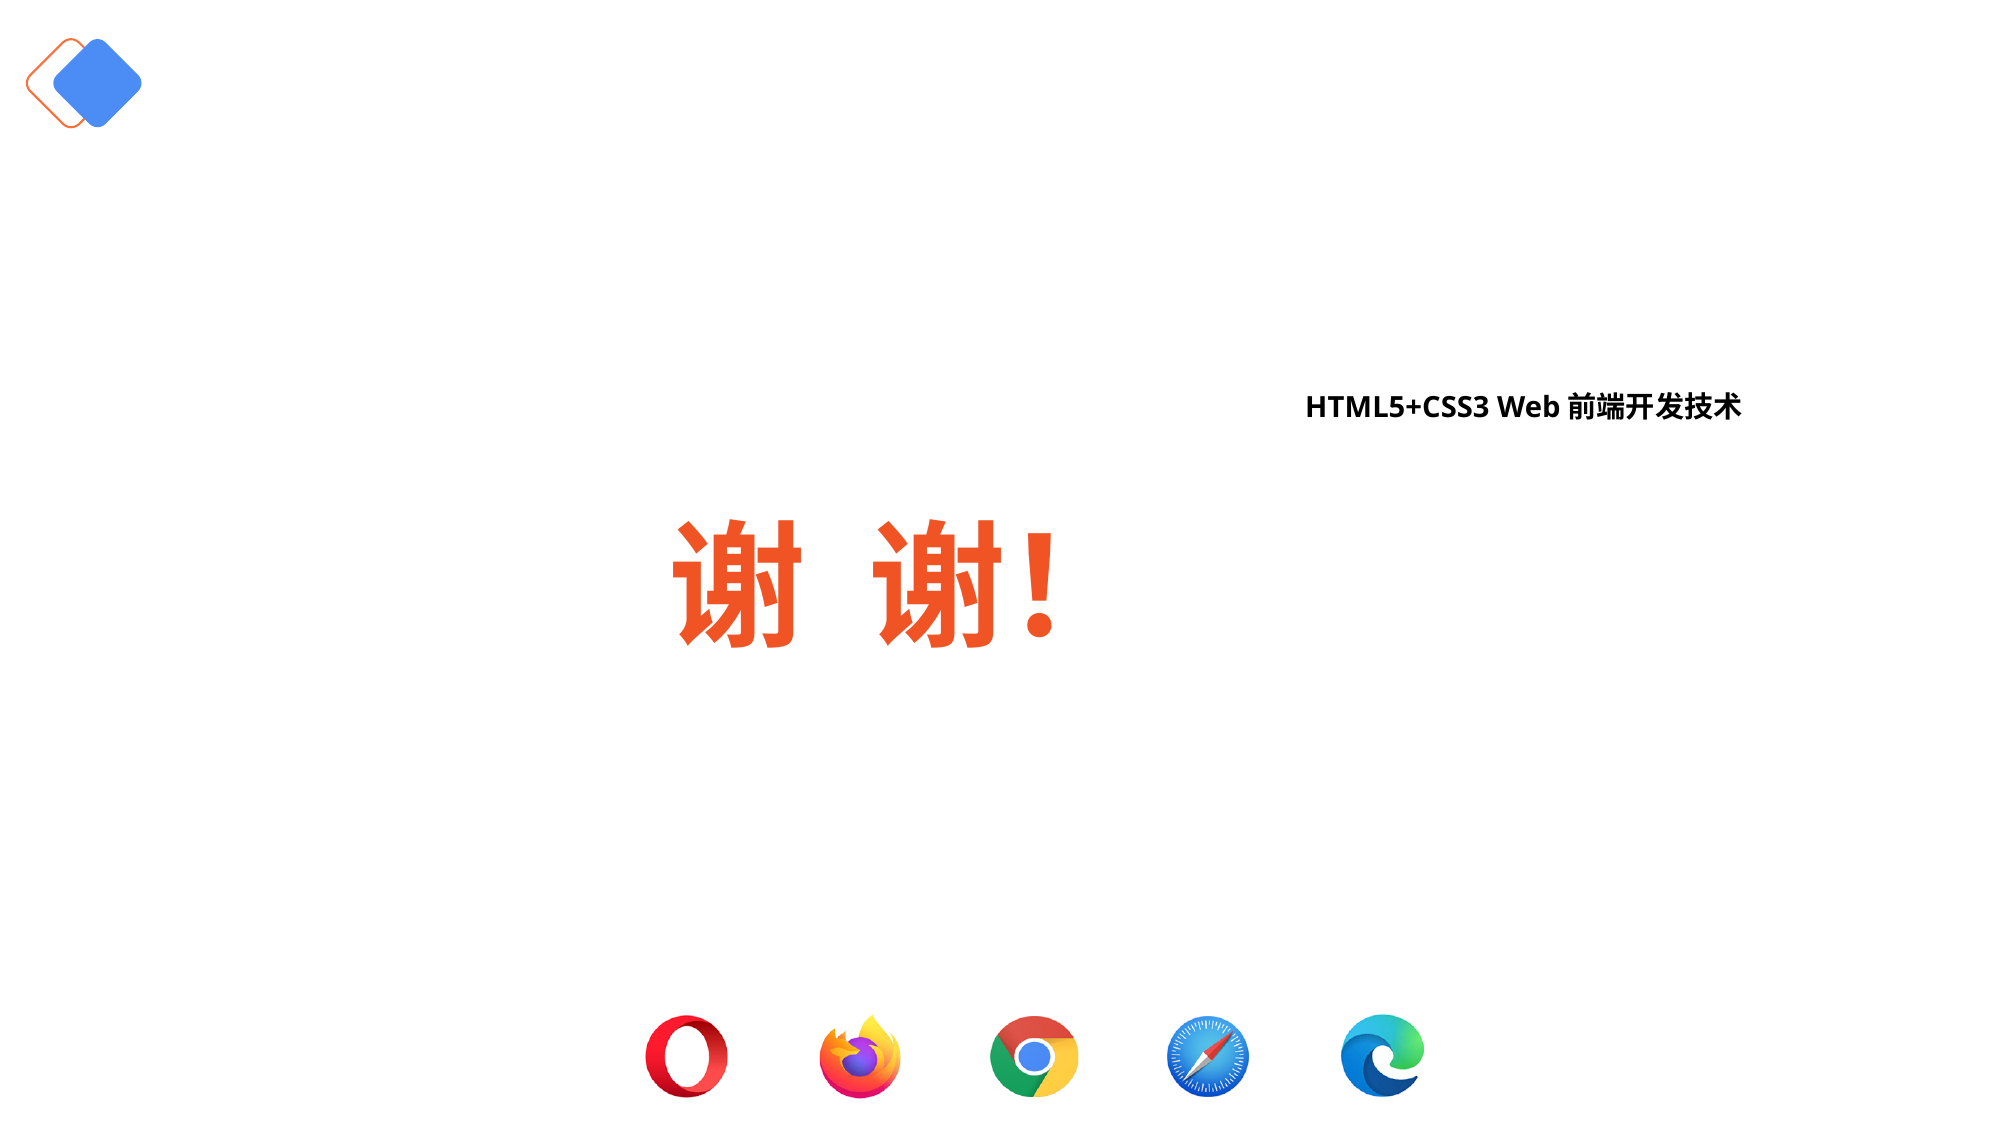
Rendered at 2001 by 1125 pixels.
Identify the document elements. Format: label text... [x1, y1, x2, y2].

picture [568, 999, 1545, 1110]
text_box HTML5+CSS3 Web前端开发技术 [1290, 380, 1759, 431]
text_box 谢 谢！ [653, 491, 1159, 672]
